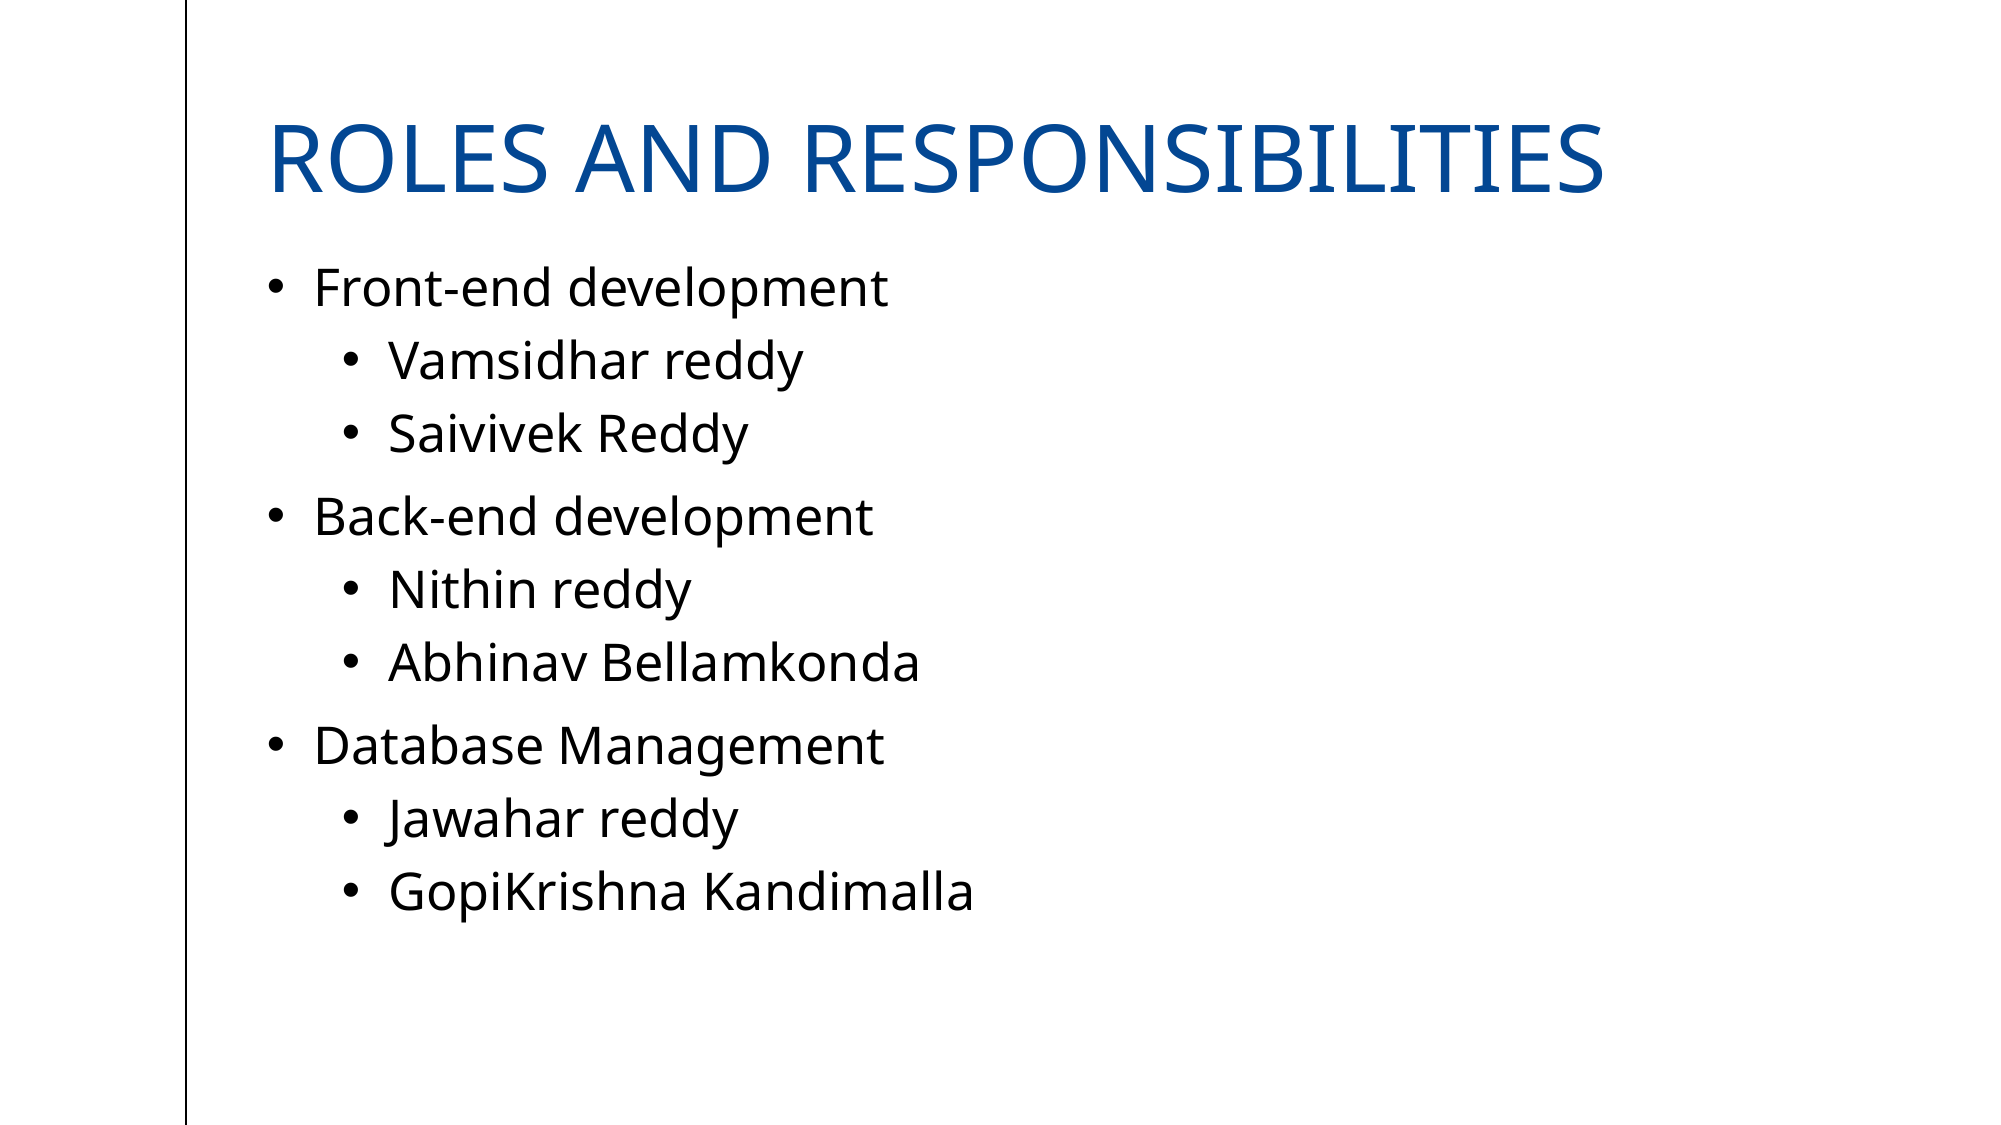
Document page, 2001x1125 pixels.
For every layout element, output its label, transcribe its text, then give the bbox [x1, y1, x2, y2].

title Roles and responsibilities [266, 55, 1930, 221]
list Front-end development Vamsidhar reddy Saivivek Reddy Back-end development Nithin reddy Abhinav Bellamkonda Database Management Jawahar reddy GopiKrishna Kandimalla [266, 247, 1930, 1043]
